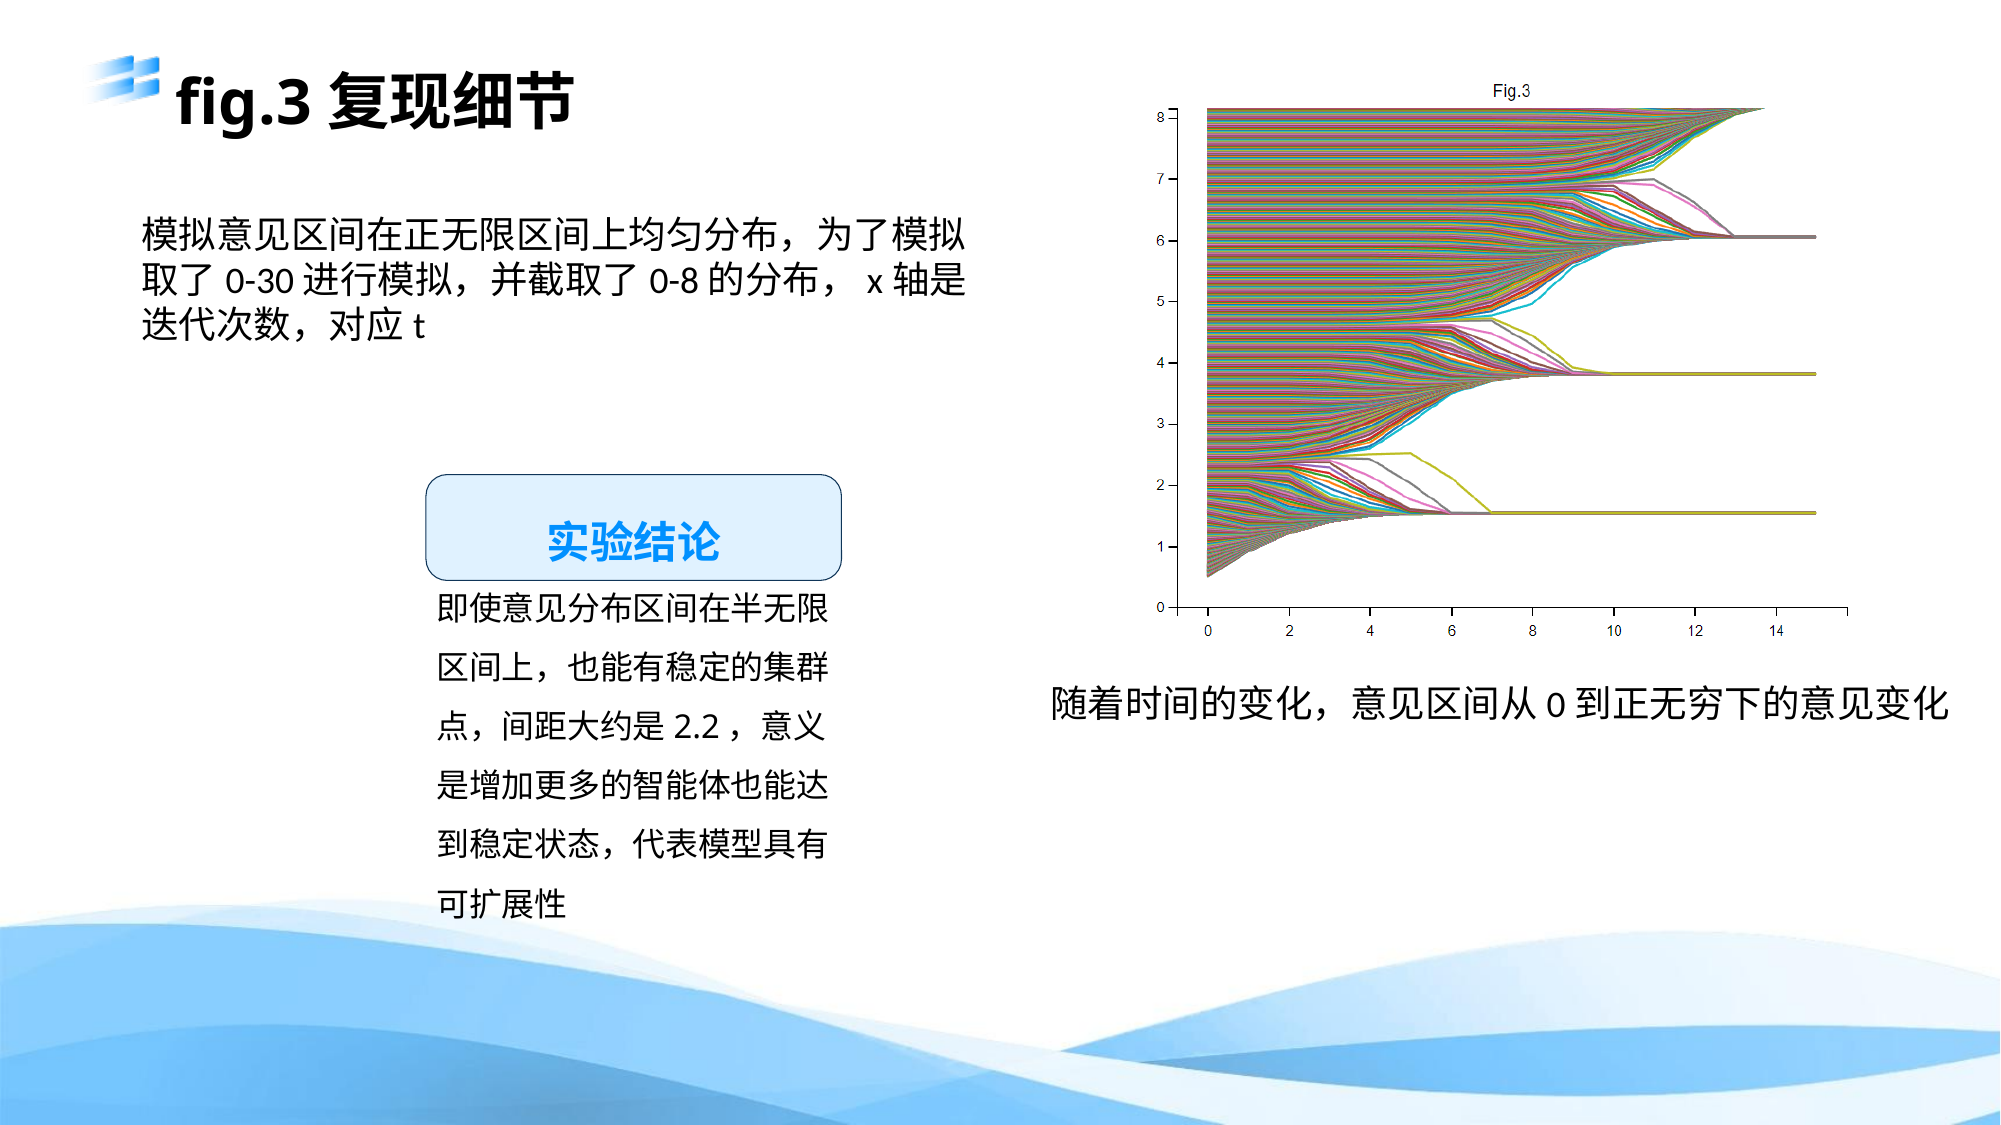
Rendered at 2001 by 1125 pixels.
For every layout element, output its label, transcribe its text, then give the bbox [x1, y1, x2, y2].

text_box 模拟意见区间在正无限区间上均匀分布，为了模拟取了0-30进行模拟，并截取了0-8的分布，x轴是迭代次数，对应t [126, 203, 994, 354]
text_box 实验结论 [423, 472, 844, 583]
text_box fig.3复现细节 [159, 15, 1700, 147]
text_box 即使意见分布区间在半无限区间上，也能有稳定的集群点，间距大约是2.2，意义是增加更多的智能体也能达到稳定状态，代表模型具有可扩展性 [420, 559, 874, 932]
picture [0, 0, 2001, 1125]
text_box 随着时间的变化，意见区间从0到正无穷下的意见变化 [1035, 673, 2000, 733]
